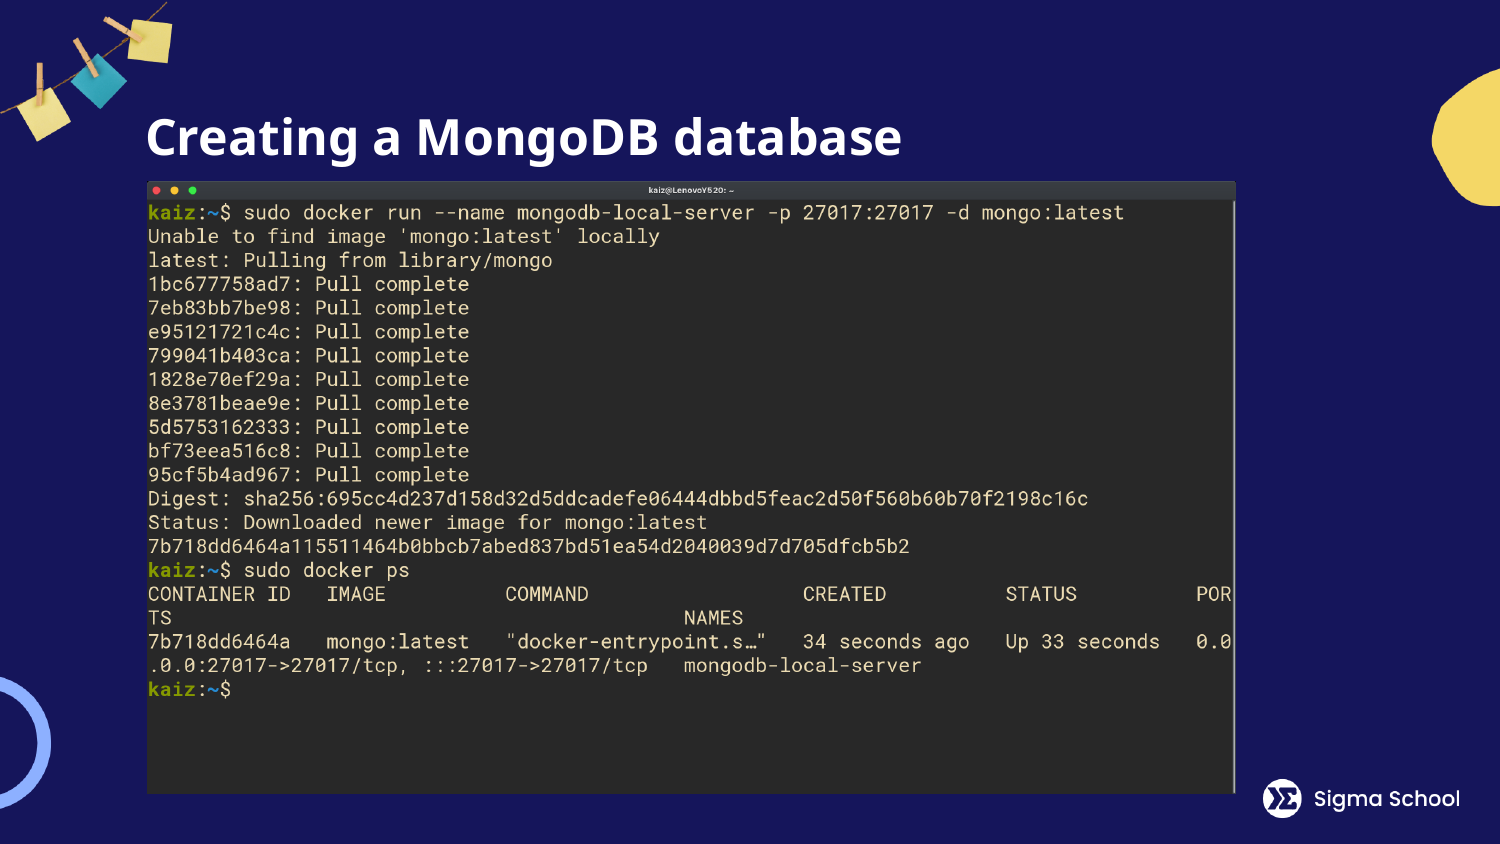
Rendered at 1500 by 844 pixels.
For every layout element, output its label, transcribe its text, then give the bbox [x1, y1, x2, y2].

title Creating a MongoDB database [130, 90, 1405, 262]
picture [0, 0, 1500, 844]
